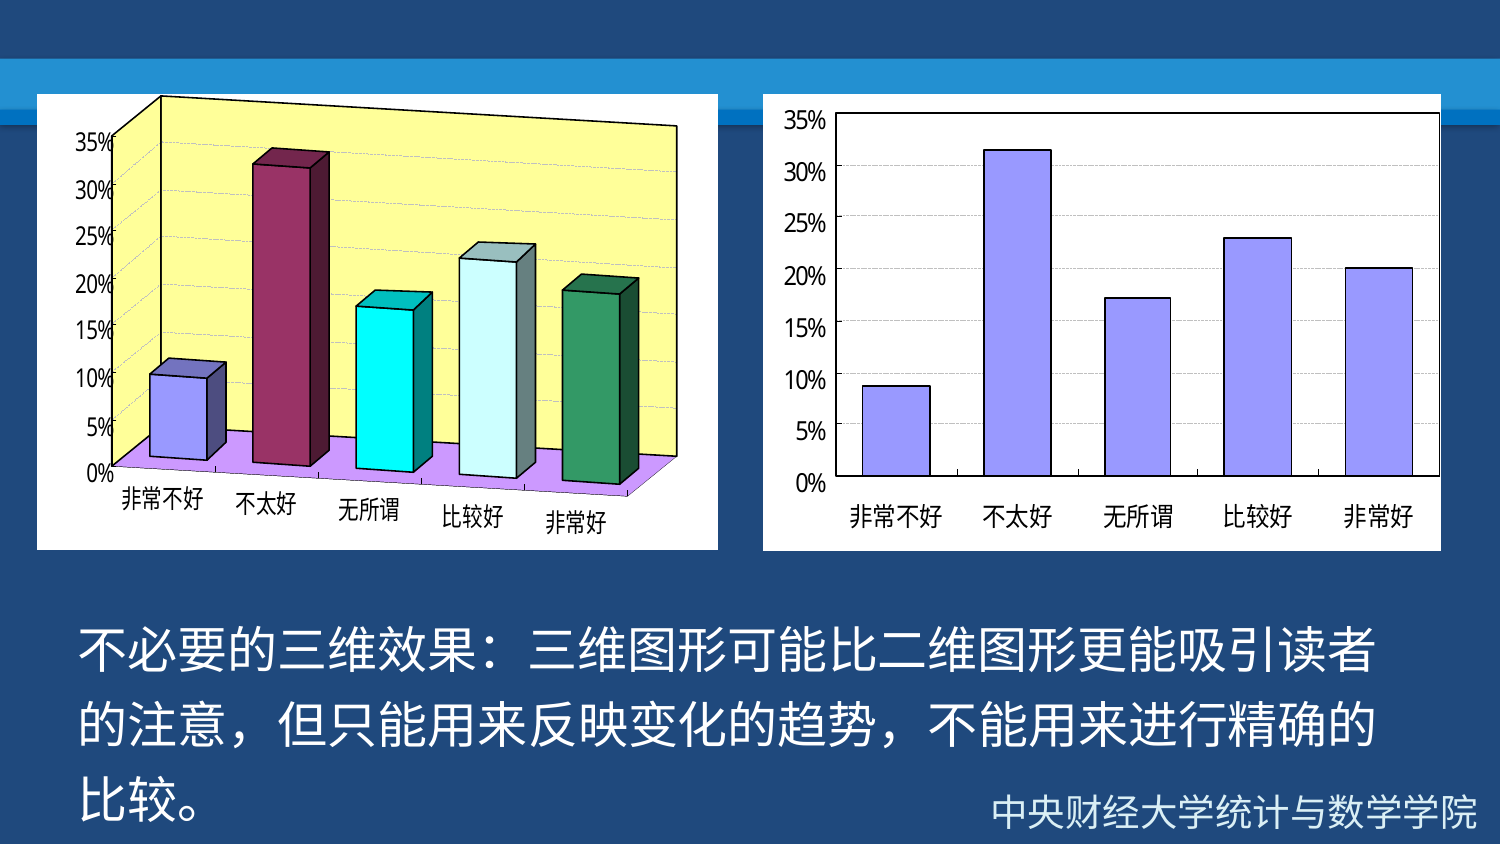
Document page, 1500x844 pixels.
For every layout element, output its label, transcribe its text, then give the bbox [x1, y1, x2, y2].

picture [754, 84, 1448, 559]
picture [28, 83, 727, 559]
list 不必要的三维效果：三维图形可能比二维图形更能吸引读者的注意，但只能用来反映变化的趋势，不能用来进行精确的比较。 [63, 596, 1413, 749]
